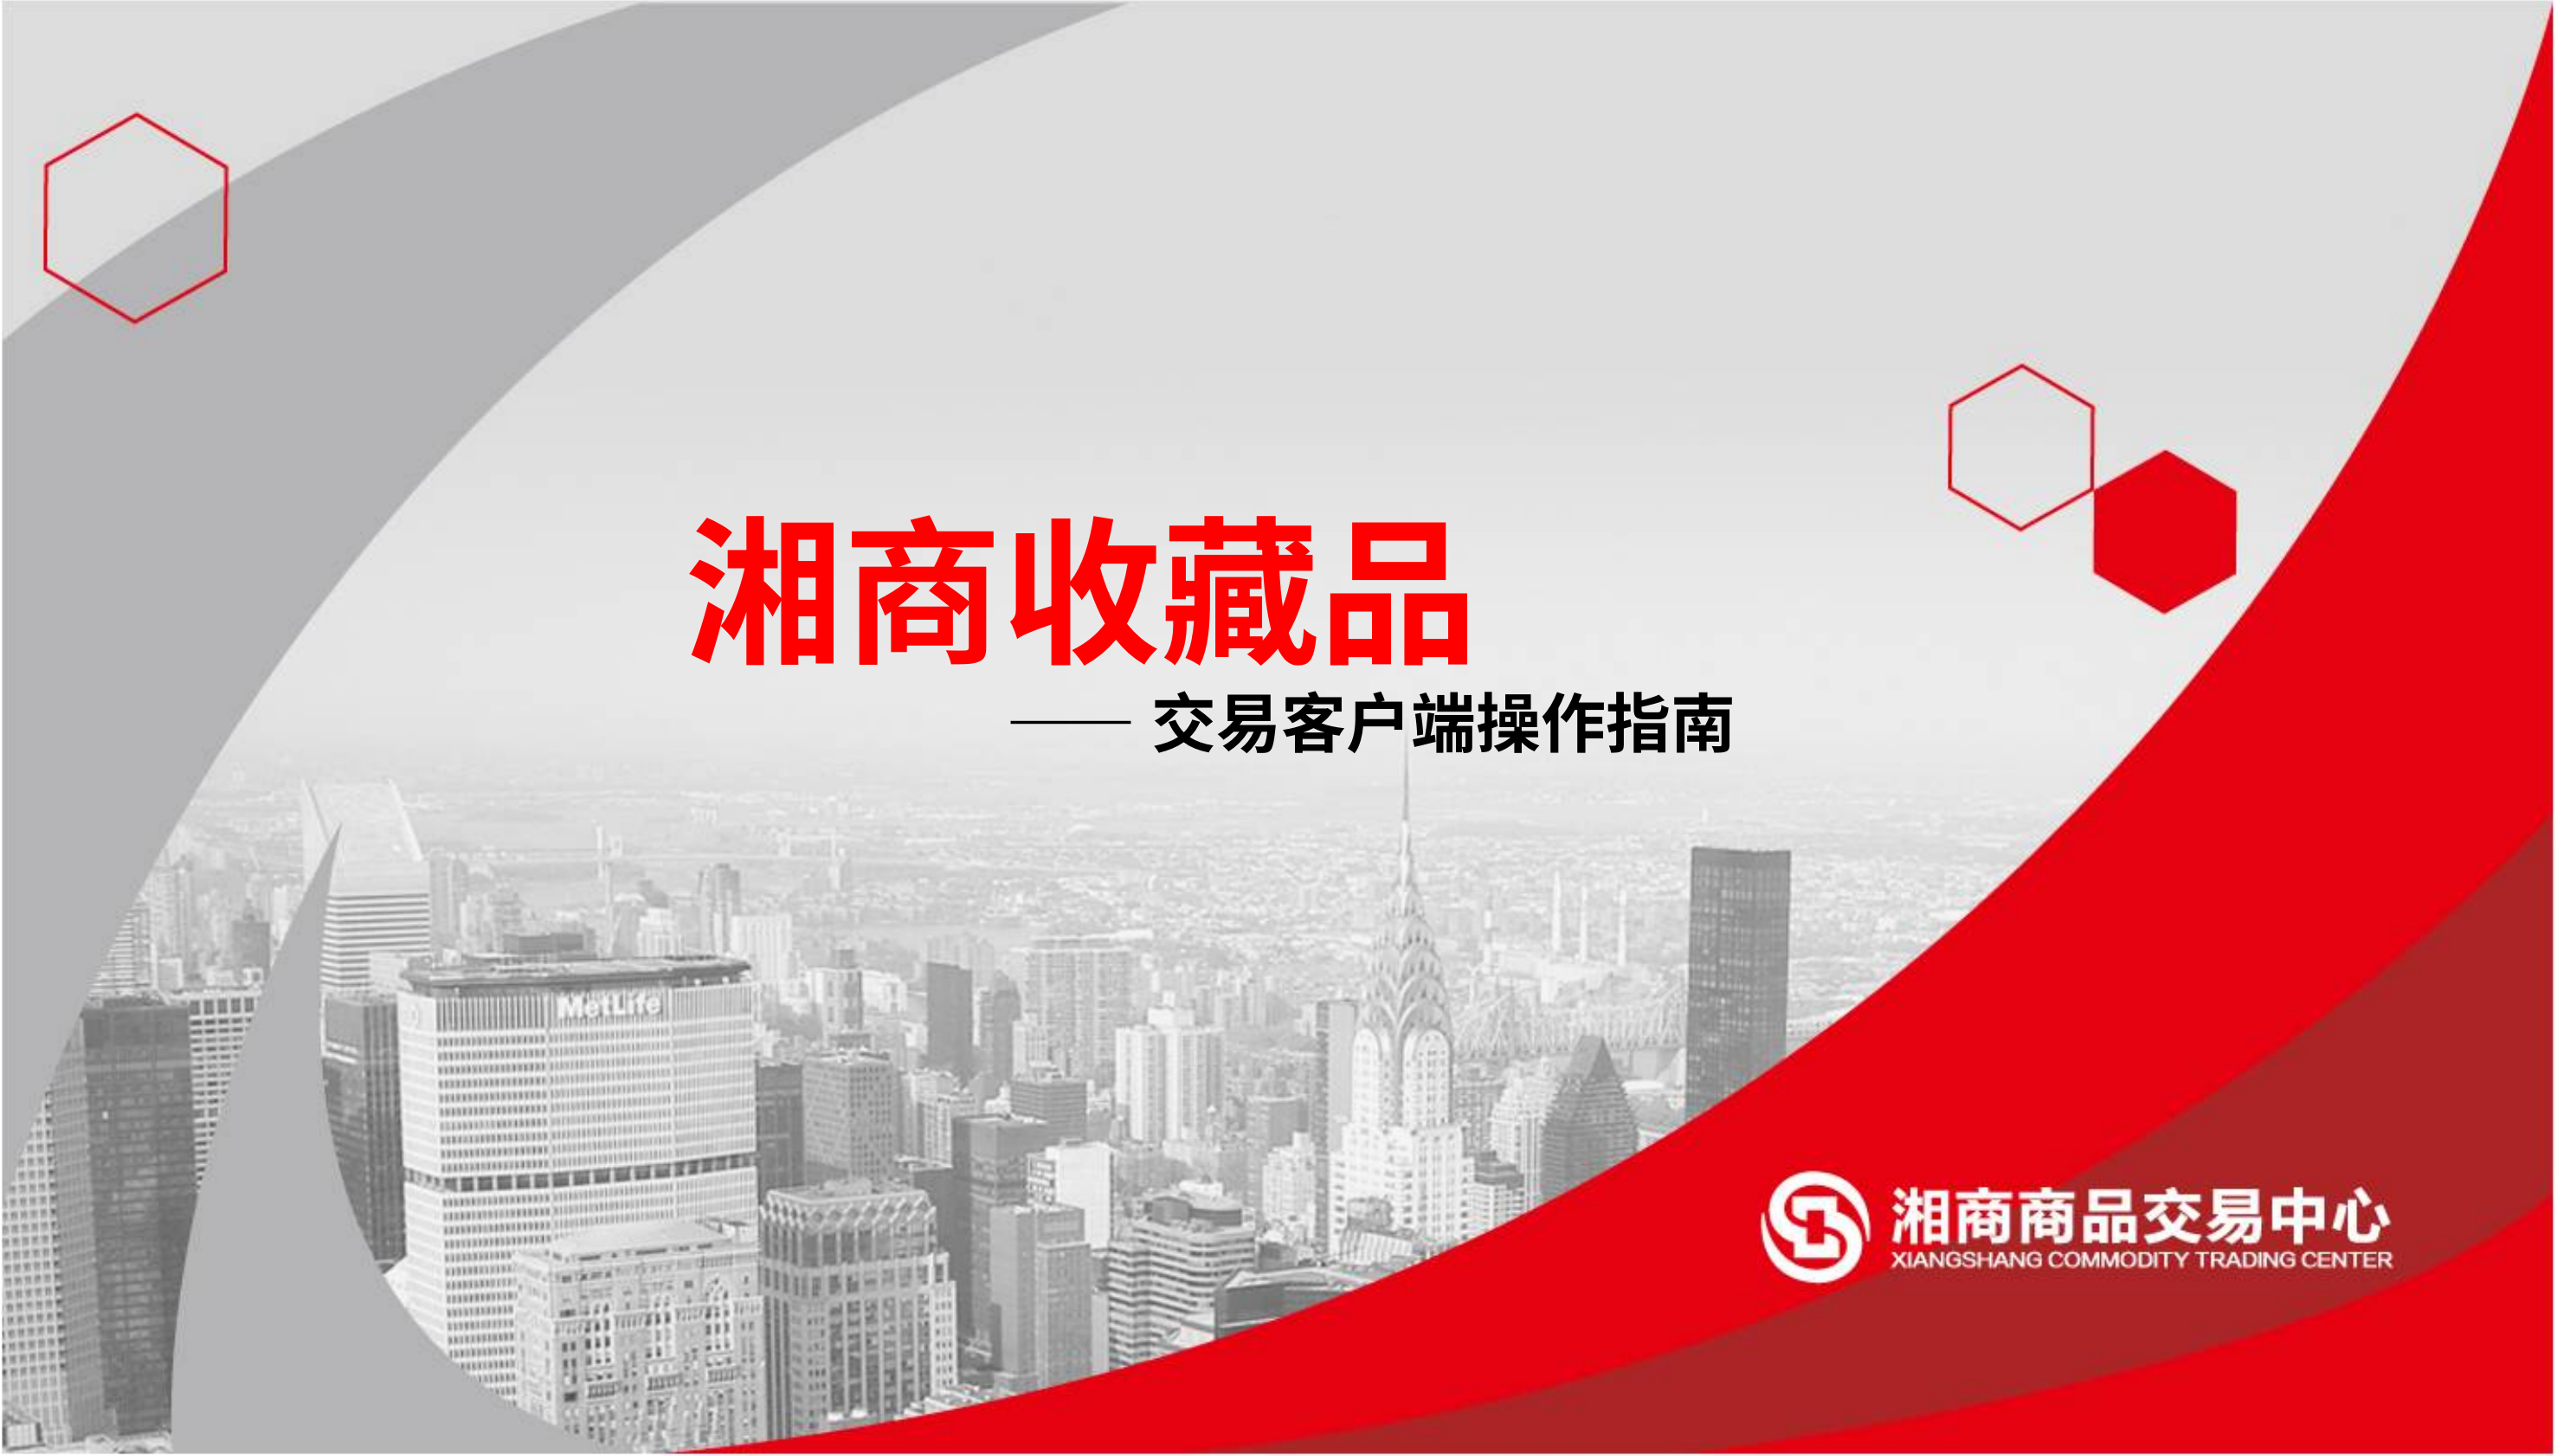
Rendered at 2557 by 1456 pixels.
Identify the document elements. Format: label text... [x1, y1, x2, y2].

text_box 湘商收藏品 ——交易客户端操作指南 [415, 486, 1749, 768]
picture [1, 0, 2555, 1456]
